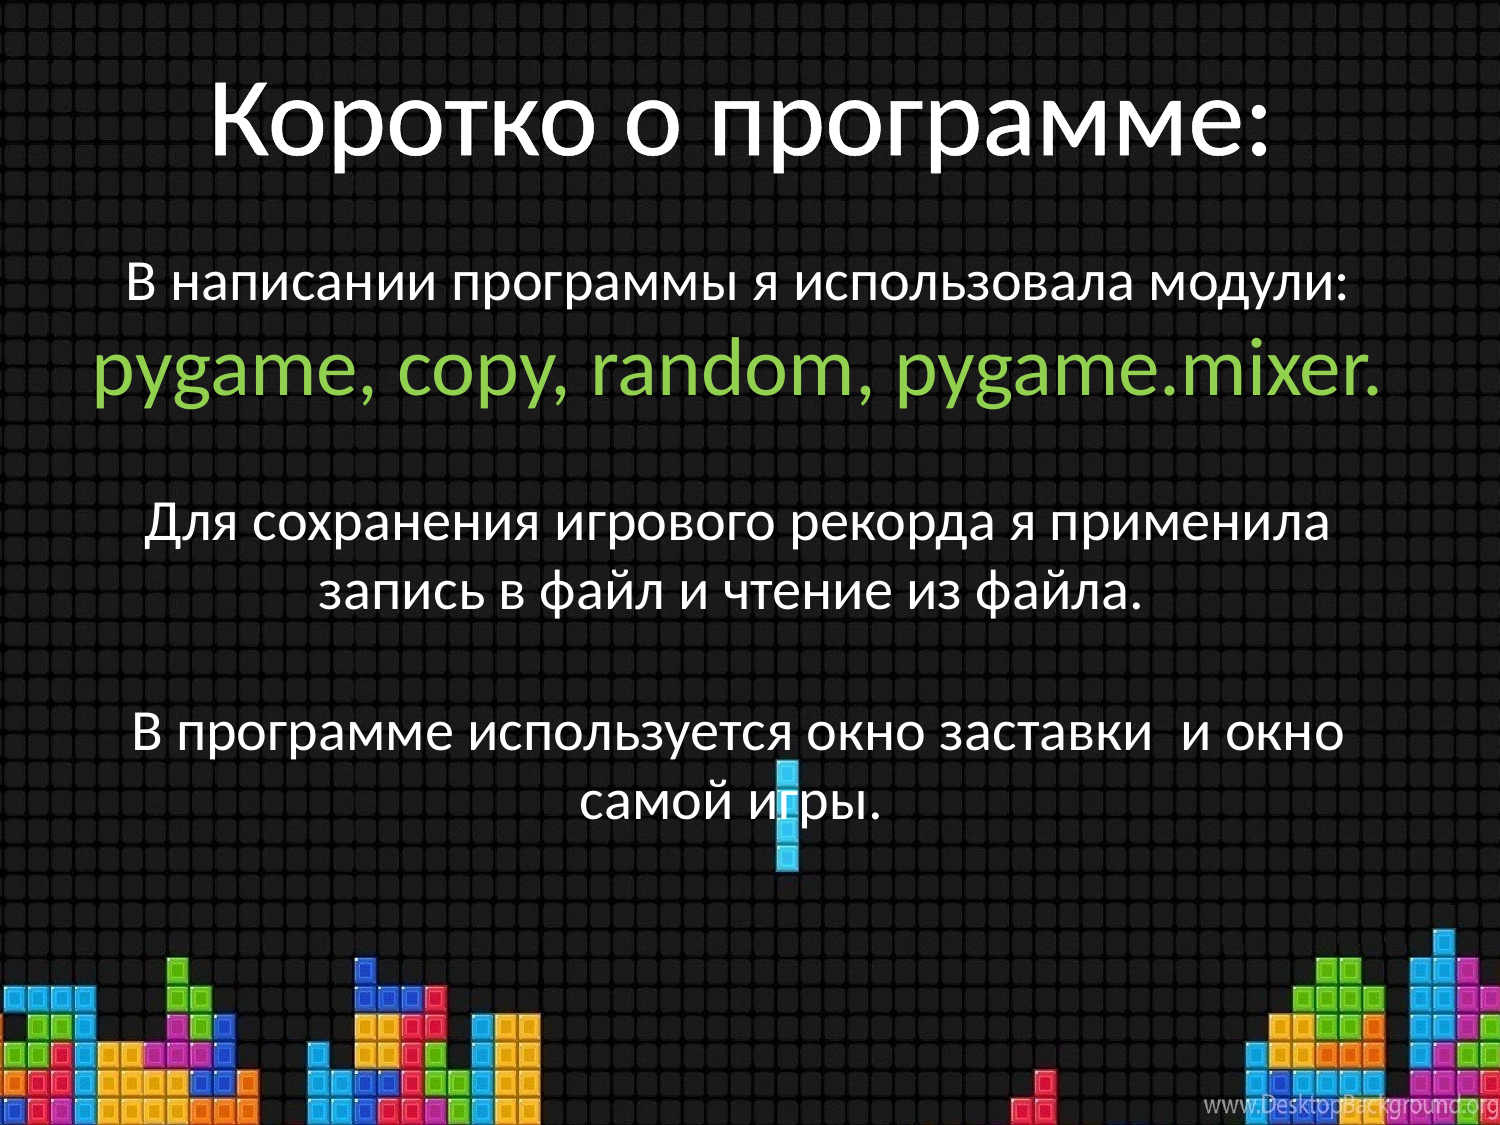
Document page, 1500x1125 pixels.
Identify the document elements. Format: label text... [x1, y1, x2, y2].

picture [0, 0, 1500, 1125]
text_box Коротко о программе: [193, 35, 1290, 186]
text_box В написании программы я использовала модули: pygame, copy, random, pygame.mixer. Для сохранения игрового рекорда я применила запись в файл и чтение из файла. В программе используется окно заставки и окно самой игры. [46, 234, 1430, 1110]
